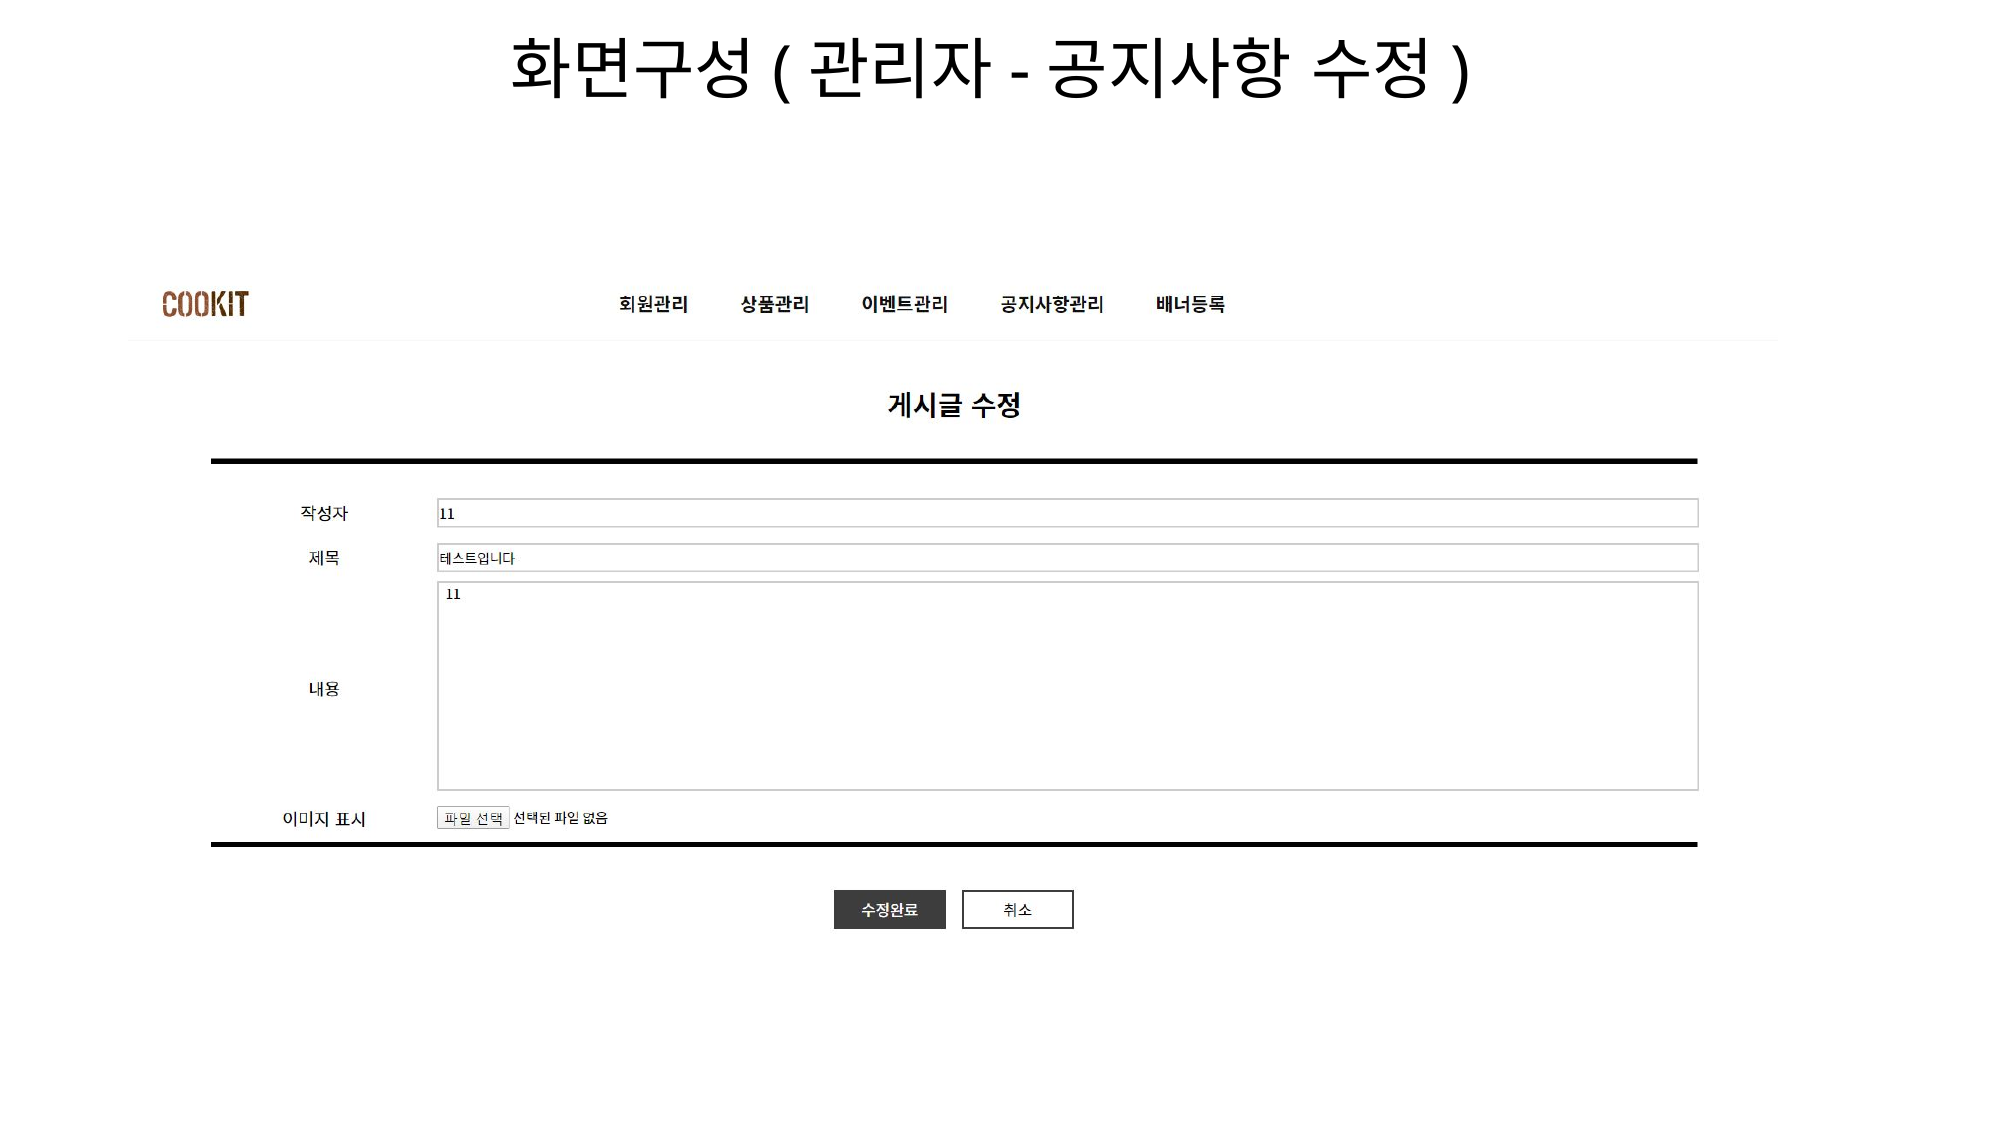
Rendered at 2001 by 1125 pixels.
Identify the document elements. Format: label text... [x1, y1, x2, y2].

picture [127, 272, 1778, 963]
title 화면구성(관리자-공지사항 수정) [128, 15, 1853, 129]
